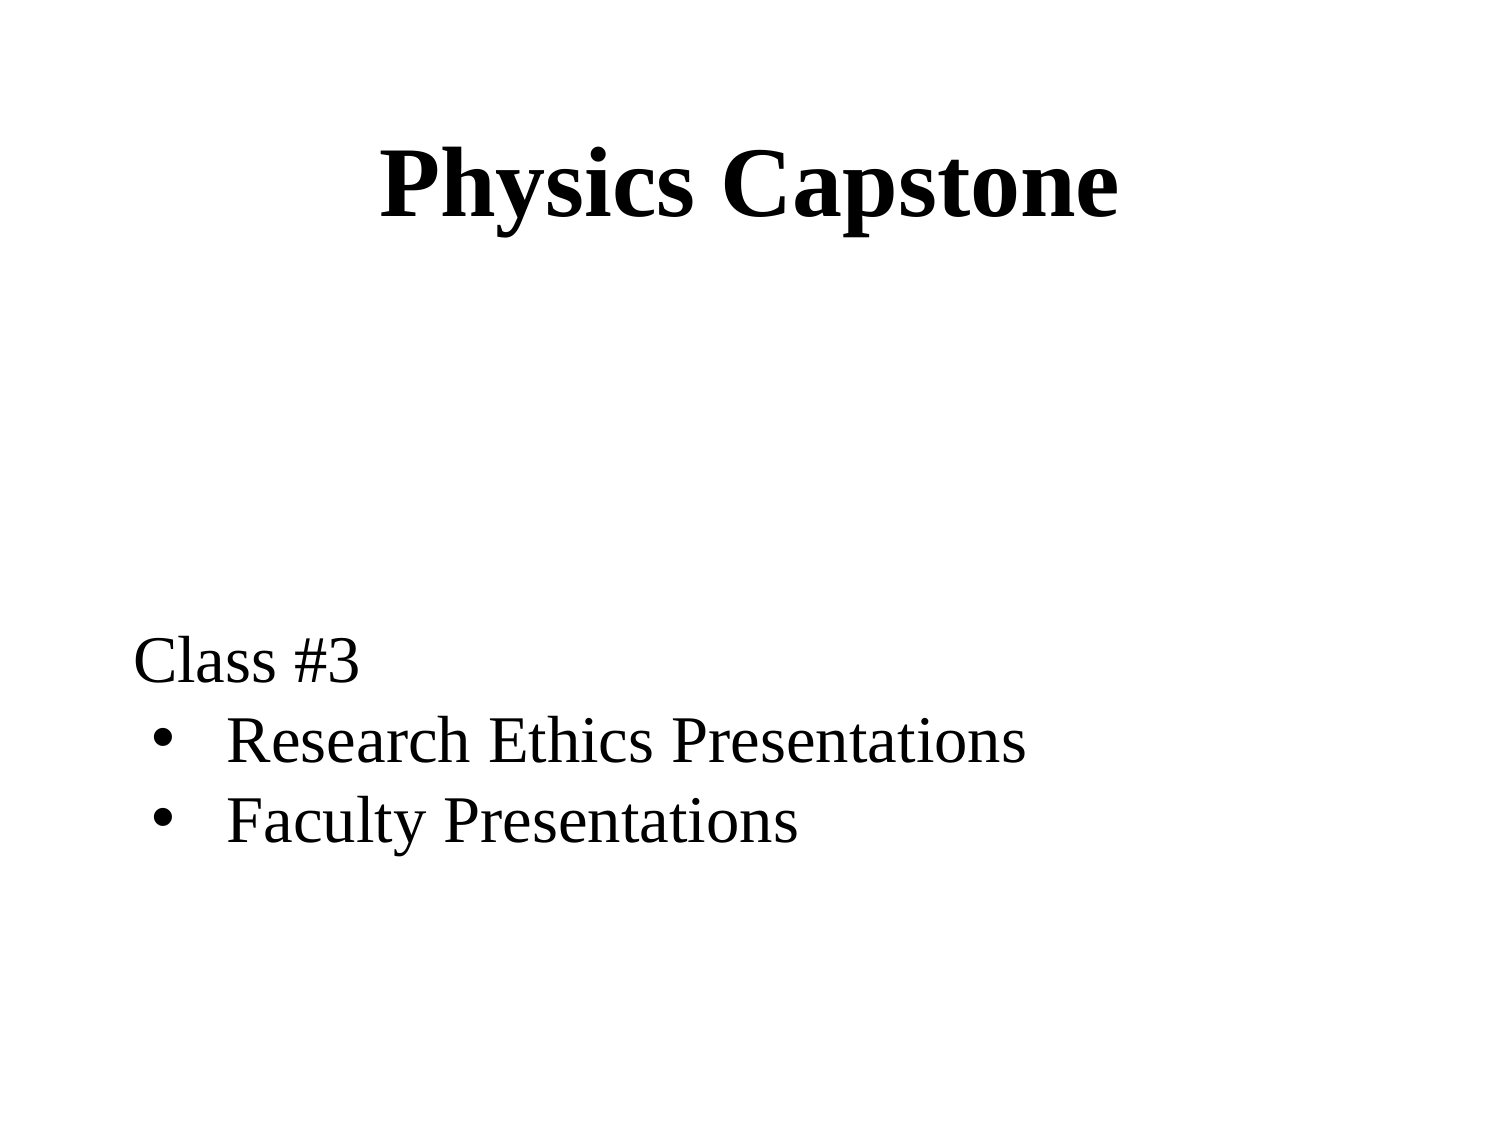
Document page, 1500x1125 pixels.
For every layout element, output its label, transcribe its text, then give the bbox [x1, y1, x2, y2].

text_box Class #3 Research Ethics Presentations Faculty Presentations [118, 608, 1339, 864]
text_box Physics Capstone [364, 108, 1136, 244]
